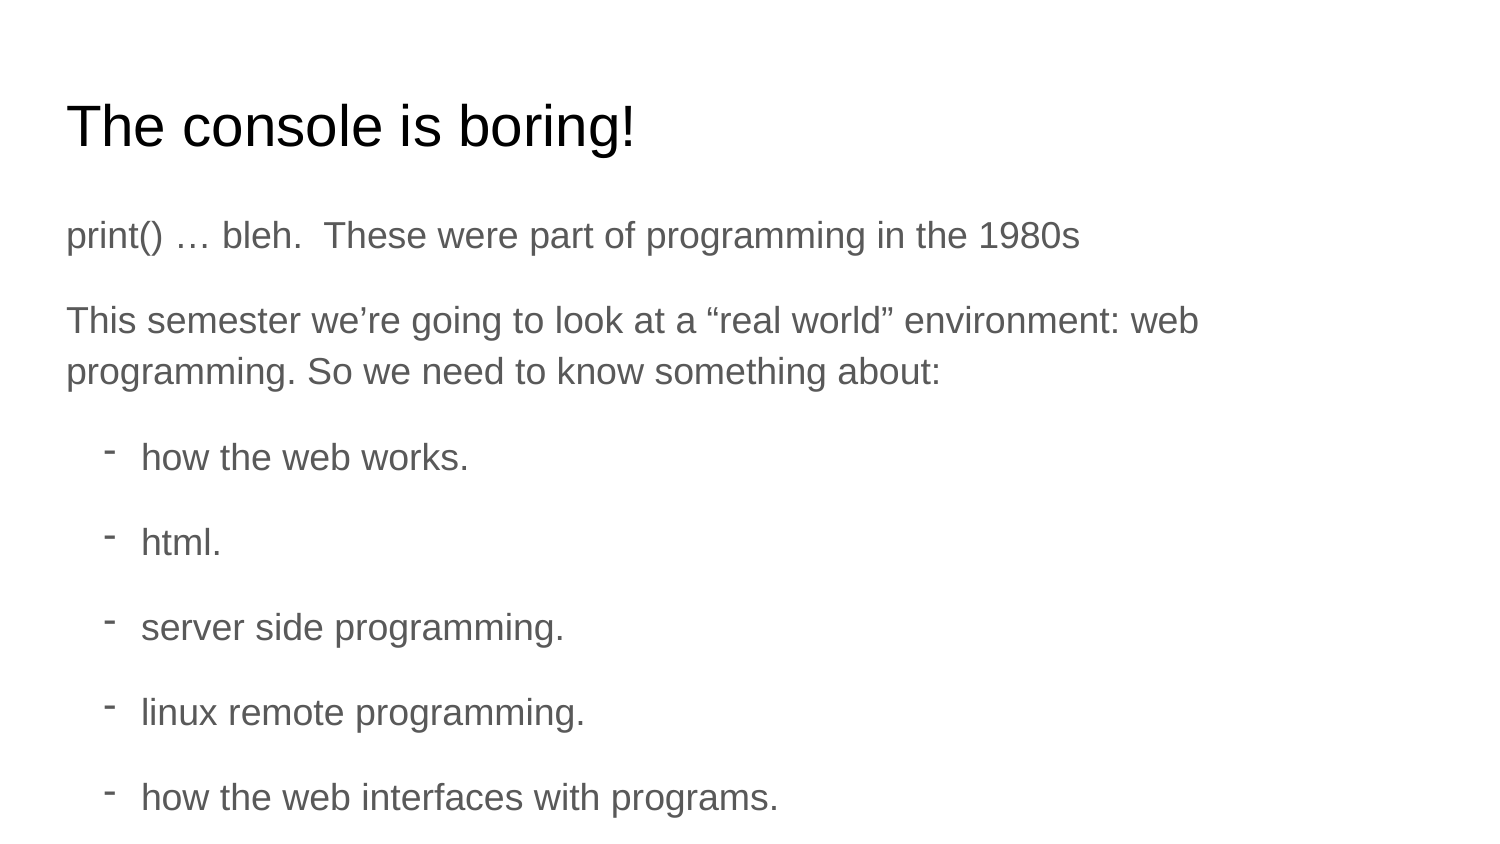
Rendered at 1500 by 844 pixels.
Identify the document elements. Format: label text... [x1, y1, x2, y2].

title The console is boring! [51, 72, 1449, 167]
list print() … bleh. These were part of programming in the 1980s This semester we’re going to look at a “real world” environment: web programming. So we need to know something about: how the web works. html. server side programming. linux remote programming. how the web interfaces with programs. [51, 189, 1449, 750]
